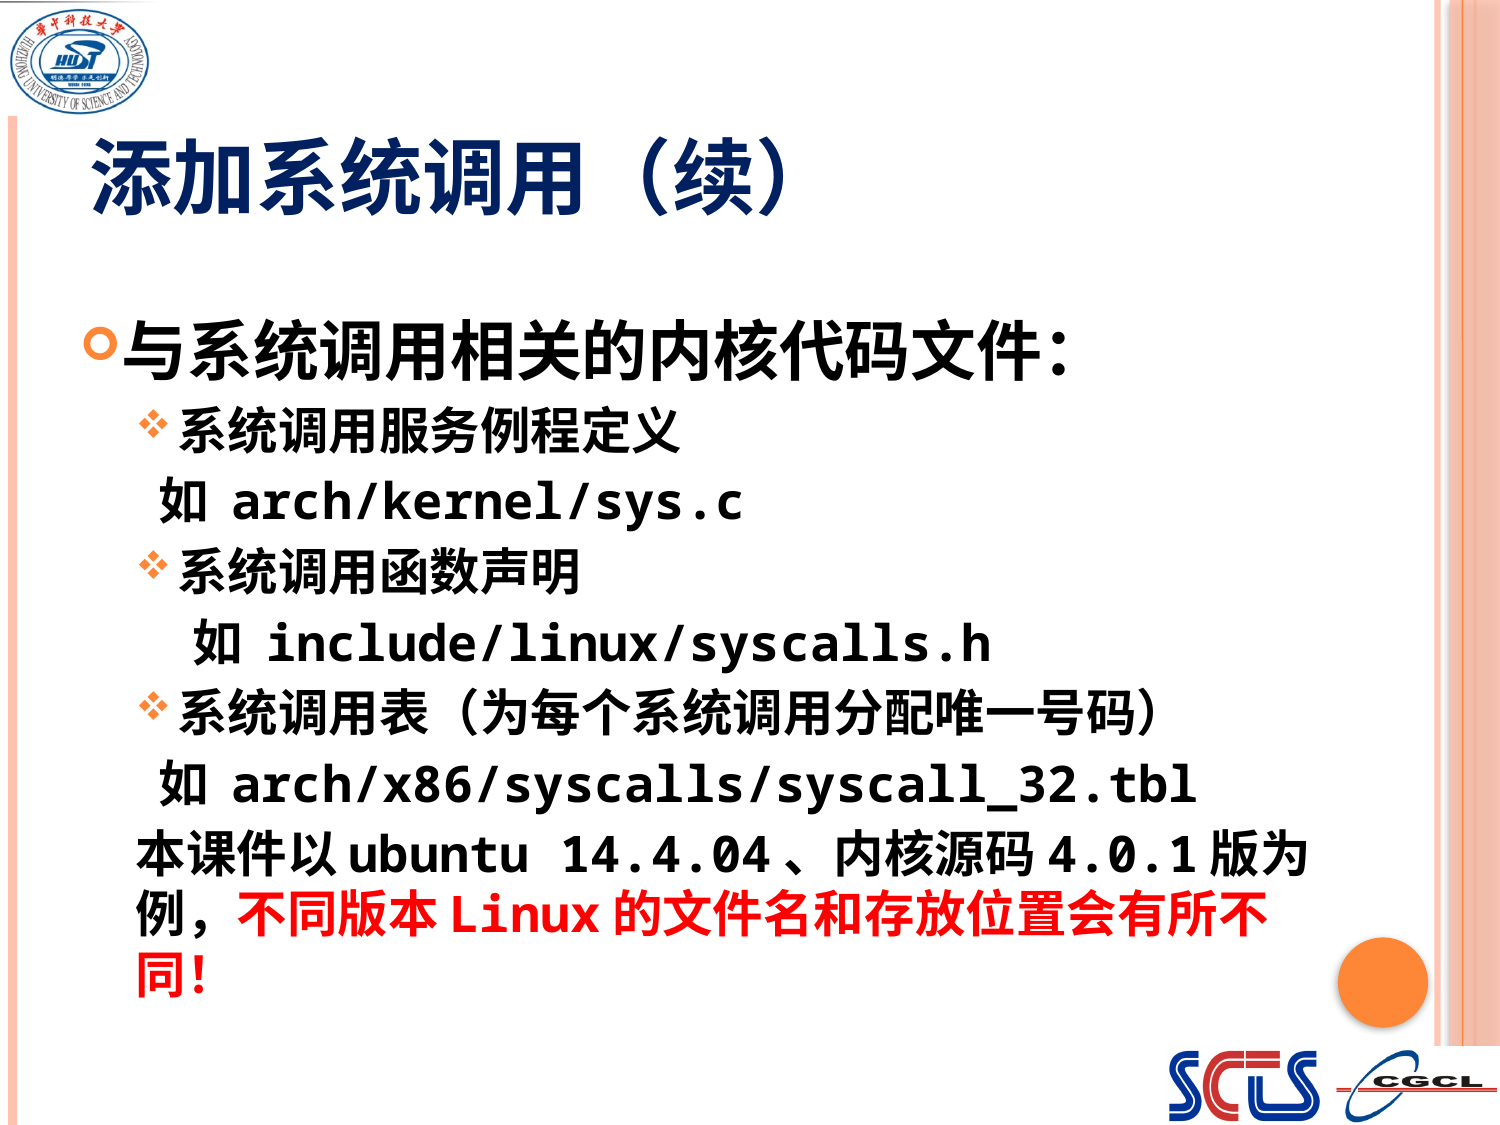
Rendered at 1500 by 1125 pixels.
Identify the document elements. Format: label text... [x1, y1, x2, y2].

title 添加系统调用（续） [75, 45, 1300, 233]
picture [1334, 1046, 1500, 1125]
picture [0, 0, 160, 116]
picture [1163, 1046, 1323, 1125]
slide_number [1333, 940, 1434, 1026]
list 与系统调用相关的内核代码文件： 系统调用服务例程定义 如 arch/kernel/sys.c 系统调用函数声明 如 include/linux/syscalls.h 系统调用表（为每个系统调用分配唯一号码） 如 arch/x86/syscalls/syscall_32.tbl 本课件以ubuntu 14.4.04、内核源码4.0.1版为例，不同版本Linux的文件名和存放位置会有所不同！ [64, 302, 1379, 1024]
